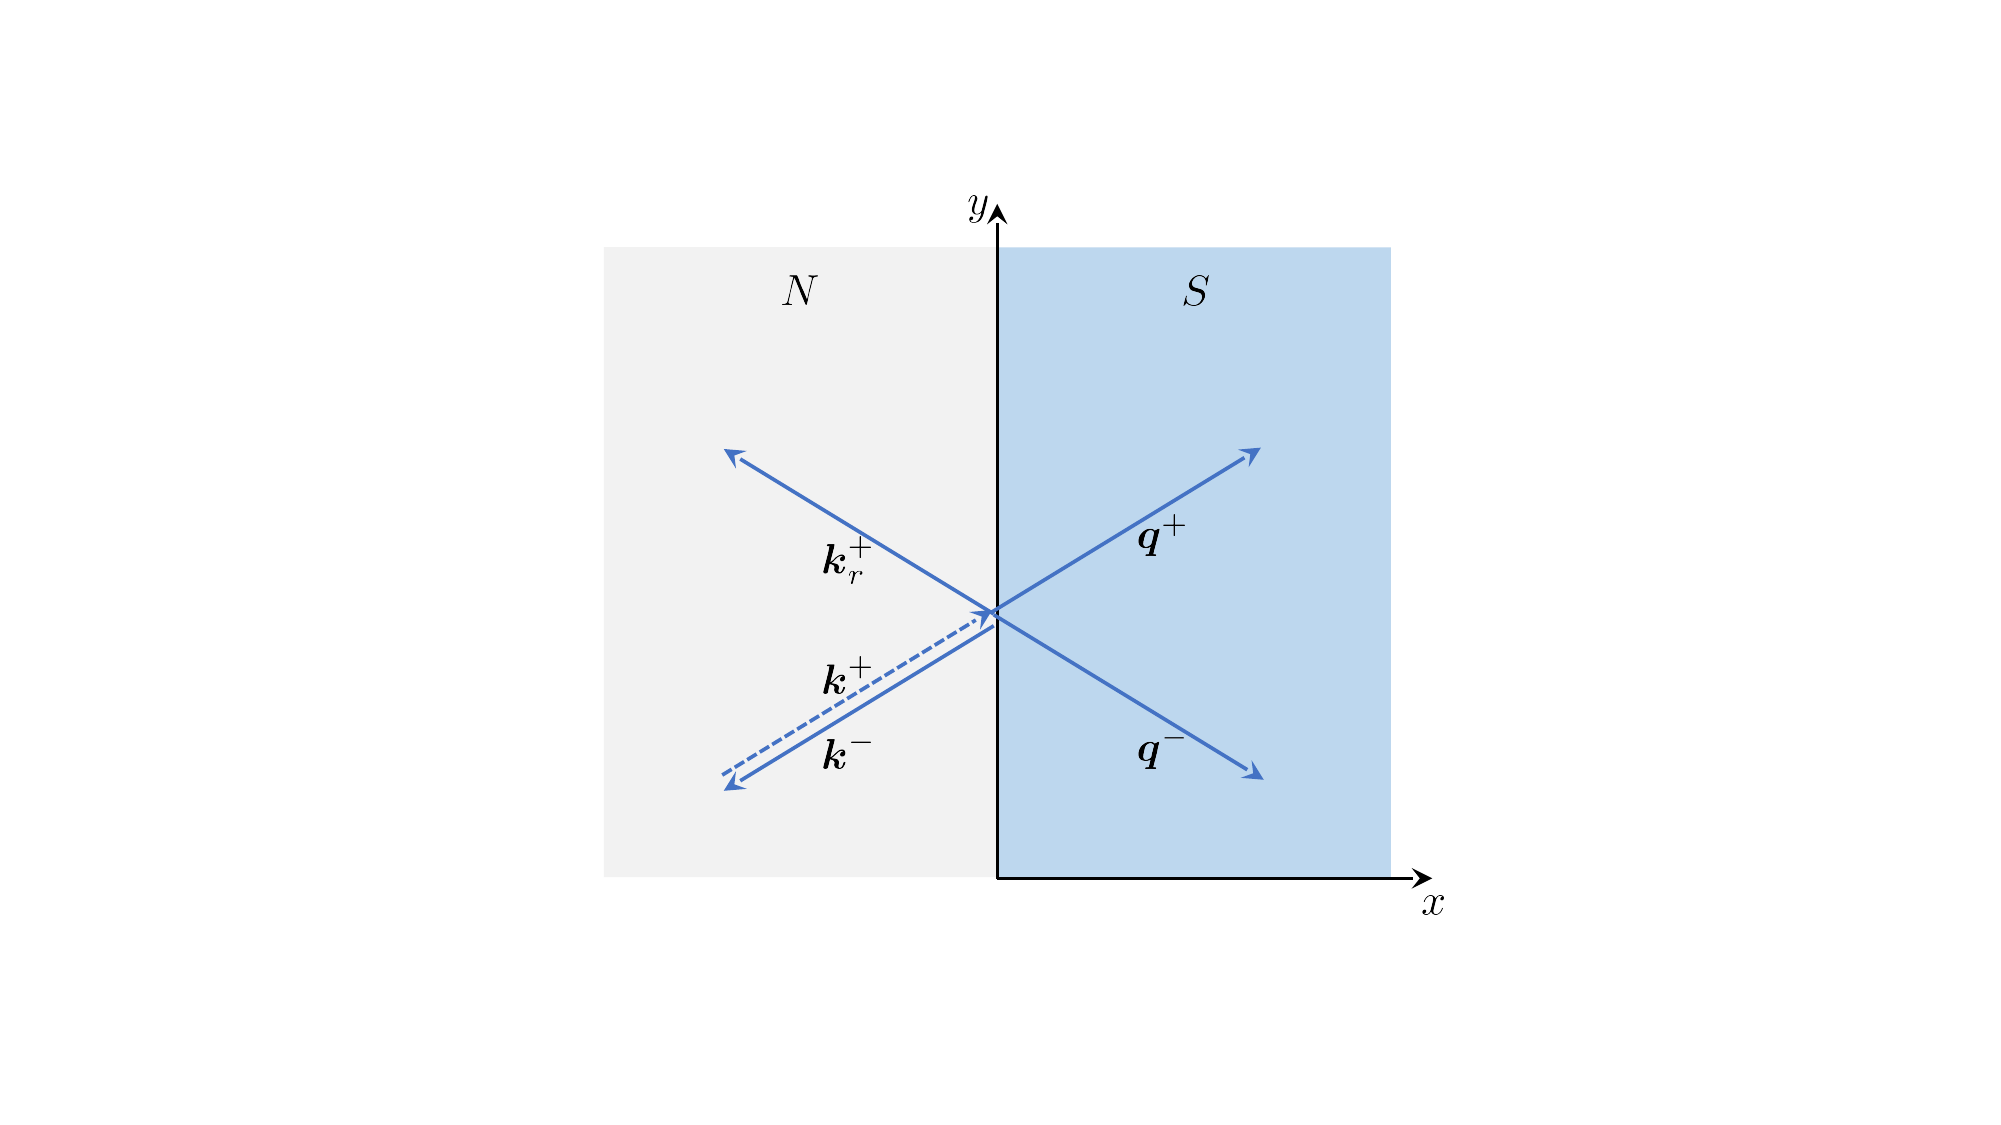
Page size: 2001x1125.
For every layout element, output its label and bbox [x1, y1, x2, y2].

text_box [993, 614, 1264, 780]
text_box [603, 246, 996, 878]
picture [823, 536, 871, 584]
text_box [999, 246, 1392, 877]
text_box [723, 448, 994, 614]
picture [823, 656, 871, 694]
picture [1422, 895, 1444, 915]
picture [1138, 737, 1184, 769]
picture [823, 739, 871, 769]
text_box [723, 625, 994, 791]
picture [782, 275, 818, 305]
text_box [990, 447, 1261, 613]
picture [1183, 275, 1209, 306]
picture [968, 195, 988, 223]
picture [1138, 514, 1185, 556]
text_box [722, 609, 993, 775]
